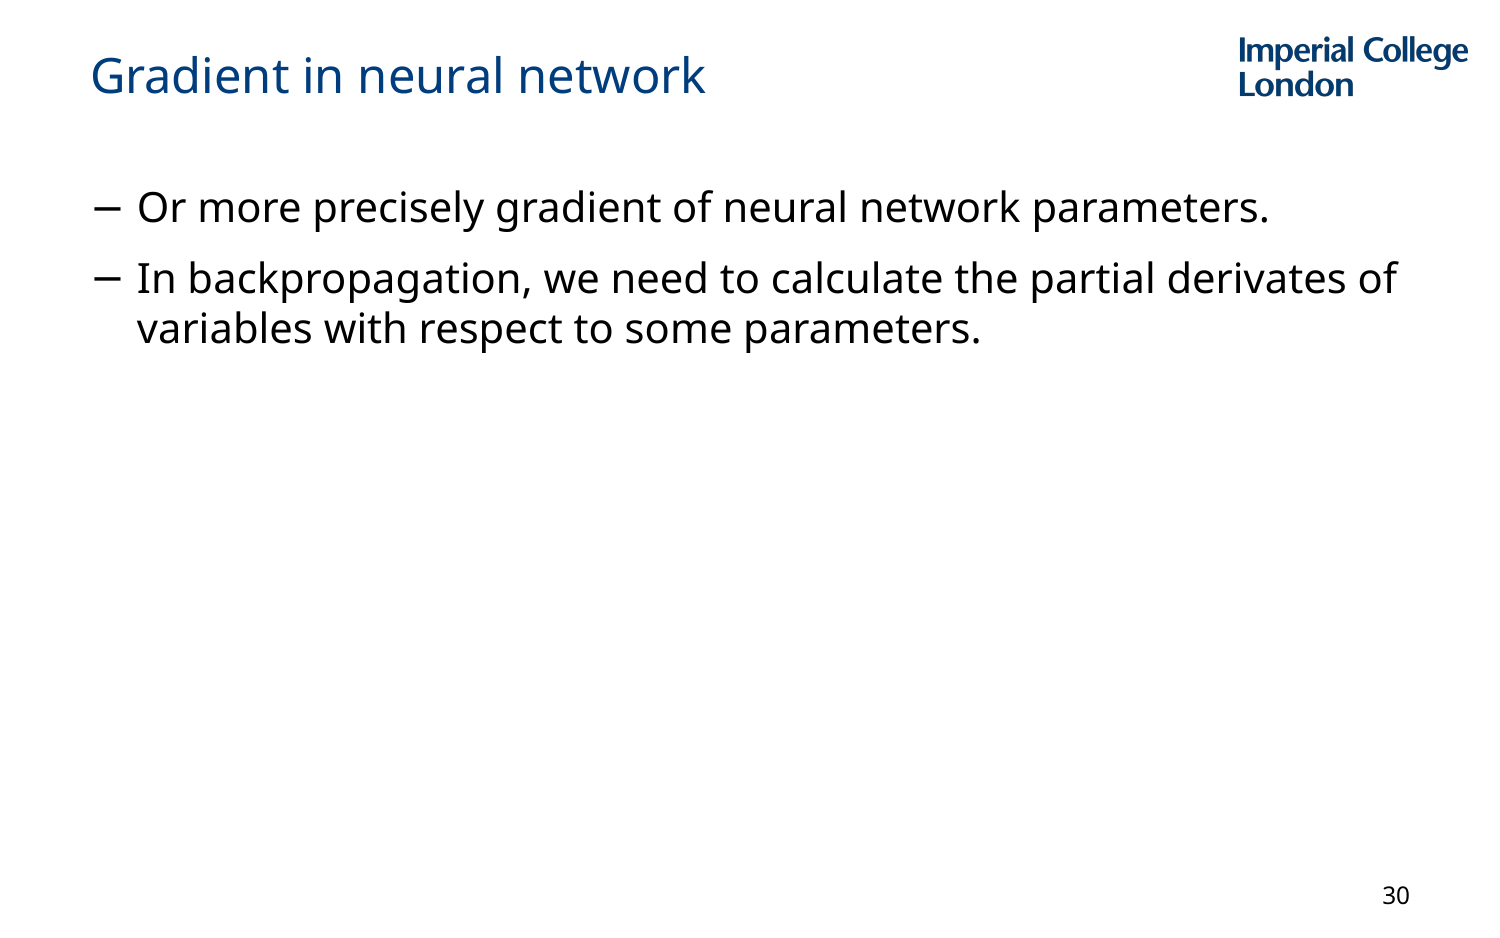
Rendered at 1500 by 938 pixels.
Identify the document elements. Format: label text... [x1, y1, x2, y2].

slide_number 30 [1074, 872, 1426, 920]
title Gradient in neural network [75, 0, 1425, 153]
picture [1425, 18, 1486, 114]
list Or more precisely gradient of neural network parameters. In backpropagation, we need to calculate the partial derivates of variables with respect to some parameters. [75, 173, 1425, 853]
